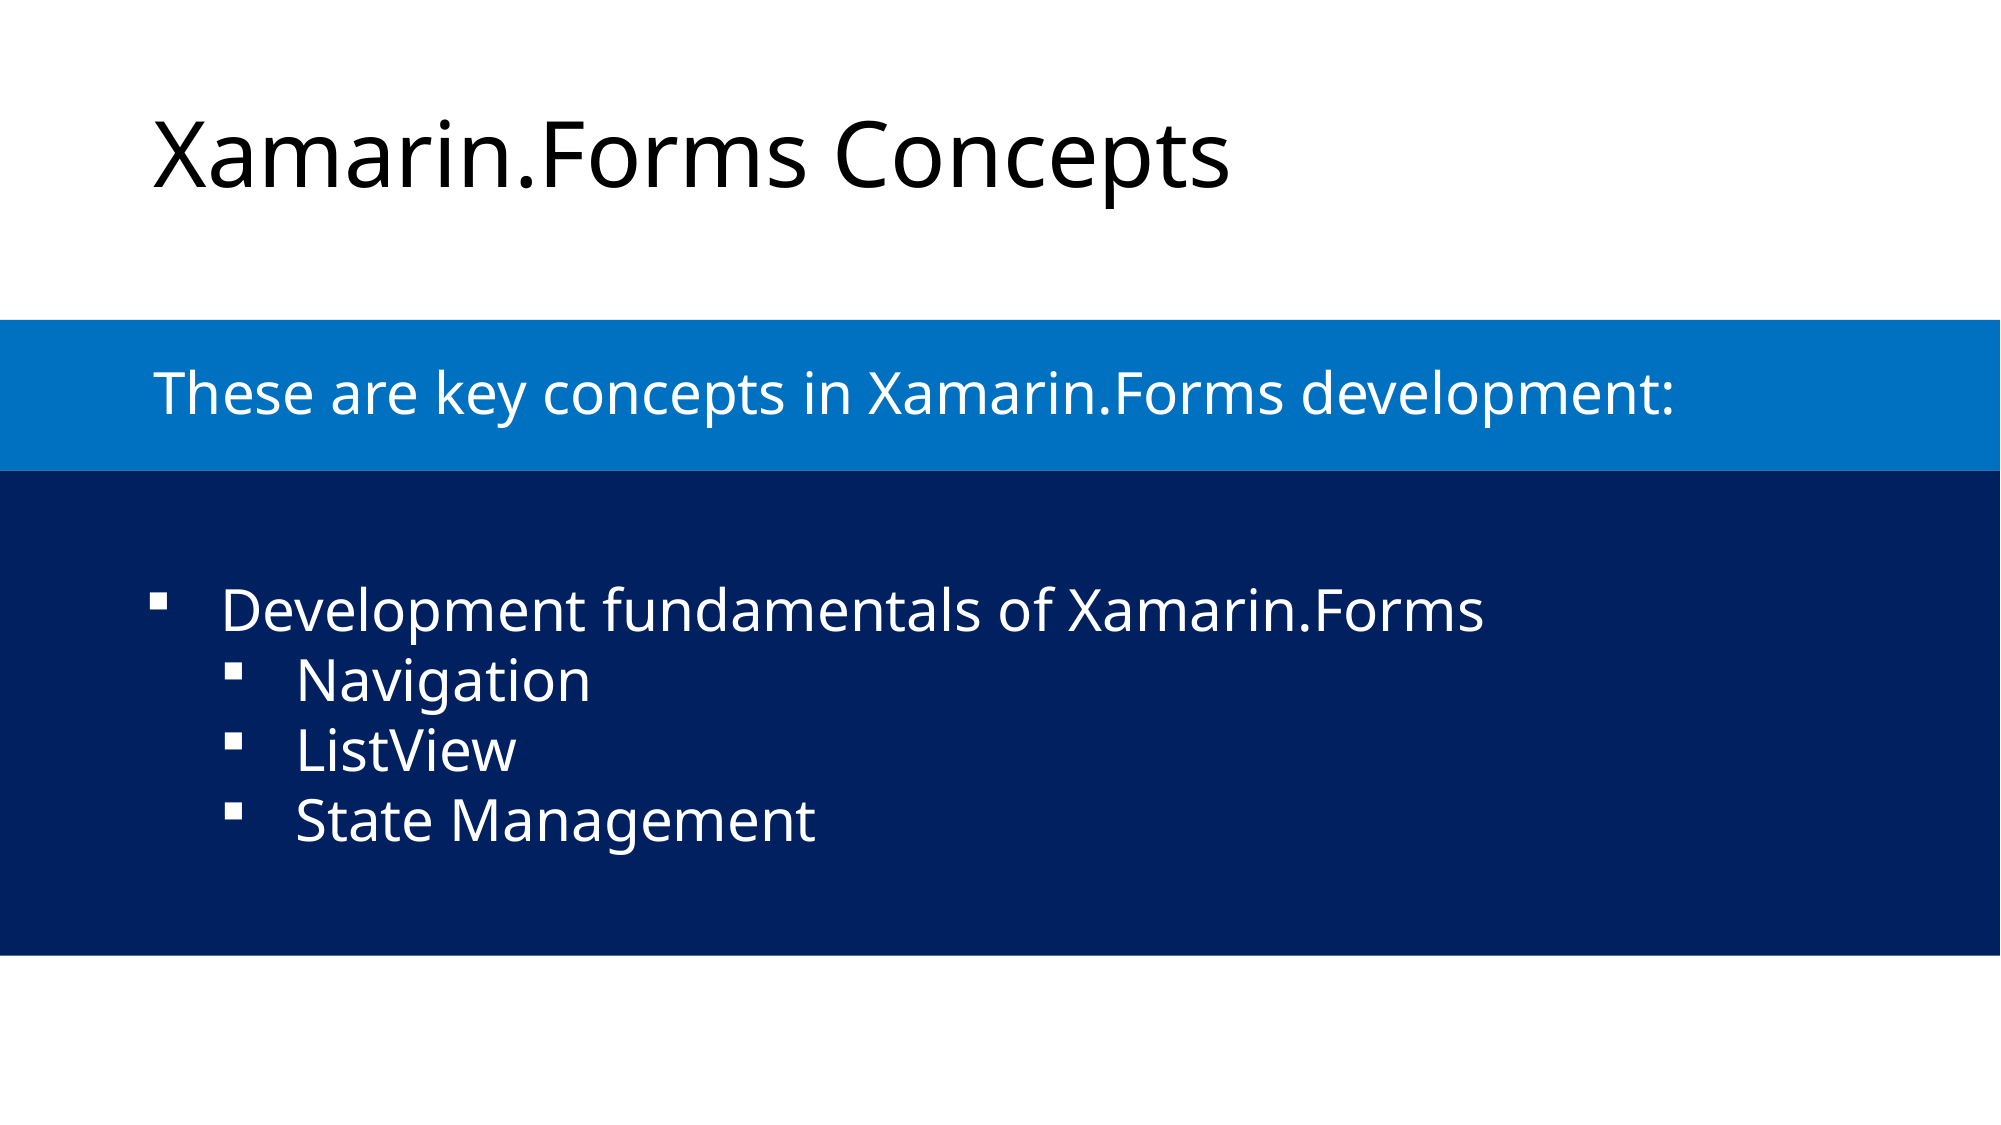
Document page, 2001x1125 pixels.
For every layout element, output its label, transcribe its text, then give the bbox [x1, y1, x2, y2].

text_box Xamarin.Forms Concepts [138, 88, 1271, 213]
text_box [0, 319, 2000, 956]
